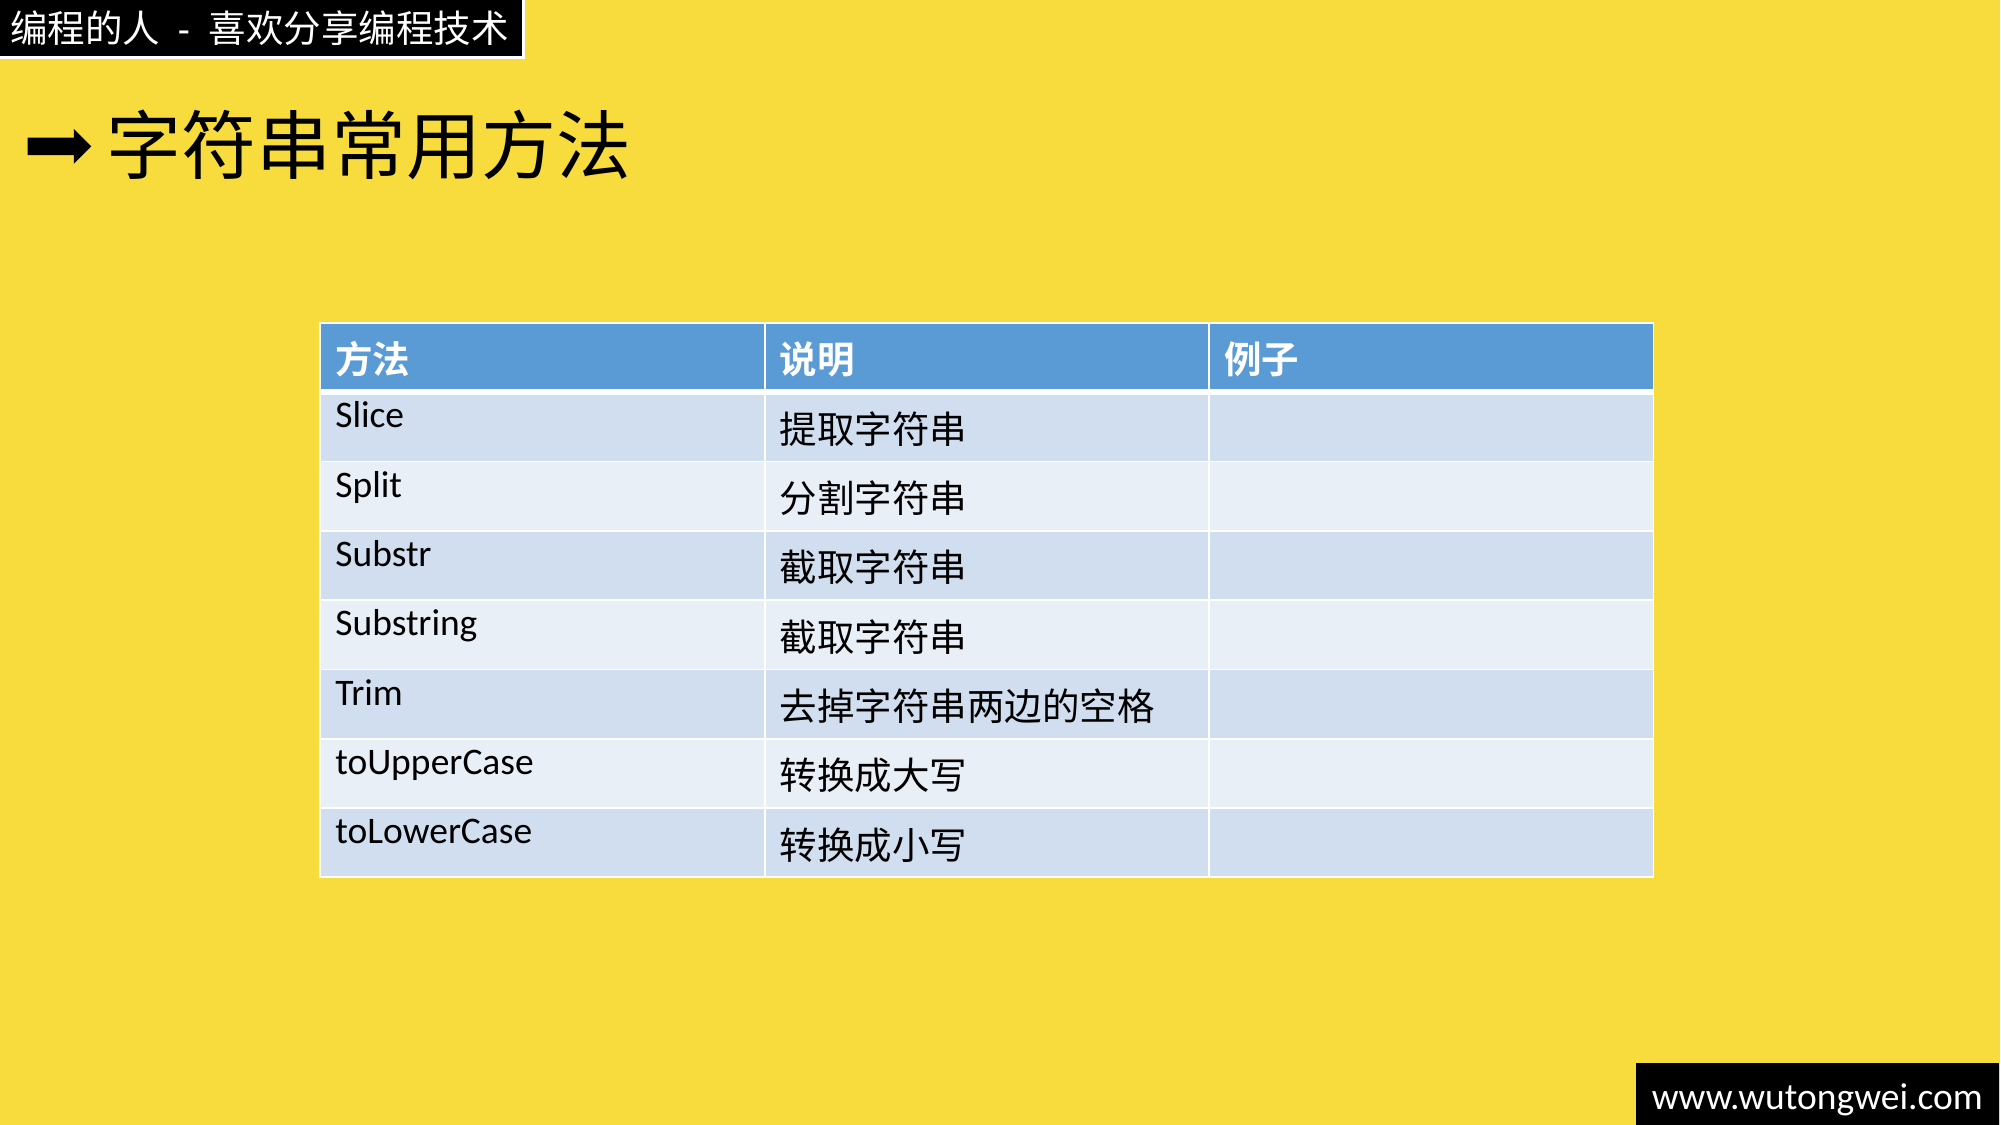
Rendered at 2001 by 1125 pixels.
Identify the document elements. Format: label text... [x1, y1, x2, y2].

table_header 例子 [1210, 324, 1653, 389]
table_cell [1210, 809, 1653, 876]
table_cell 截取字符串 [766, 601, 1208, 669]
table_cell 转换成大写 [766, 740, 1208, 807]
table_cell toLowerCase [321, 809, 764, 876]
table_cell 截取字符串 [766, 532, 1208, 599]
table_cell [1210, 395, 1653, 461]
table_cell Trim [321, 670, 764, 738]
table_cell toUpperCase [321, 740, 764, 807]
table_cell Split [321, 462, 764, 530]
table_cell [1210, 740, 1653, 807]
title 字符串常用方法 [91, 101, 1955, 192]
table_cell 去掉字符串两边的空格 [766, 670, 1208, 738]
table_cell [1210, 462, 1653, 530]
table_cell [1210, 601, 1653, 669]
table_cell [1210, 532, 1653, 599]
table_cell Slice [321, 395, 764, 461]
table_cell Substr [321, 532, 764, 599]
table_cell 转换成小写 [766, 809, 1208, 876]
table_header 说明 [766, 324, 1208, 389]
table_cell 分割字符串 [766, 462, 1208, 530]
table_header 方法 [321, 324, 764, 389]
table_cell 提取字符串 [766, 395, 1208, 461]
table_cell Substring [321, 601, 764, 669]
table_cell [1210, 670, 1653, 738]
